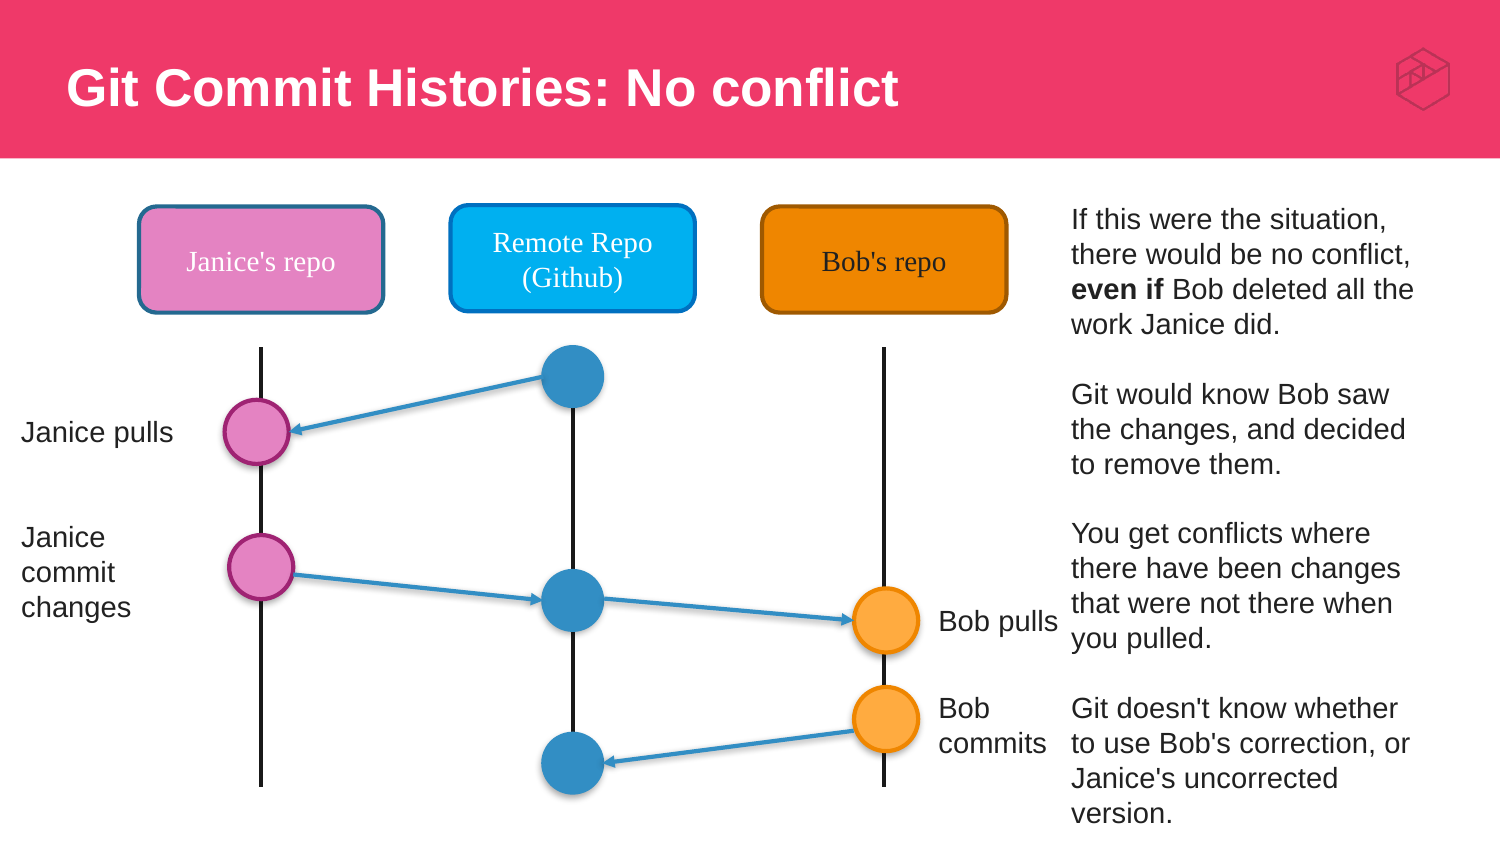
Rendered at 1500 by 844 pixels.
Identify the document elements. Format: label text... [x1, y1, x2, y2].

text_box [603, 598, 855, 621]
text_box If this were the situation, there would be no conflict, even if Bob deleted all the work Janice did. Git would know Bob saw the changes, and decided to remove them. You get conflicts where there have been changes that were not there when you pulled. Git doesn't know whether to use Bob's correction, or Janice's uncorrected version. [1063, 192, 1439, 837]
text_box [292, 574, 544, 601]
text_box Bob pulls [1010, 595, 1063, 646]
text_box Janice commit changes [13, 510, 132, 631]
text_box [224, 376, 544, 465]
text_box Bob commits [1010, 681, 1064, 767]
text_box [601, 730, 854, 764]
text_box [138, 204, 1007, 788]
text_box Janice pulls [13, 405, 132, 456]
title Git Commit Histories: No conflict [50, 37, 1450, 133]
